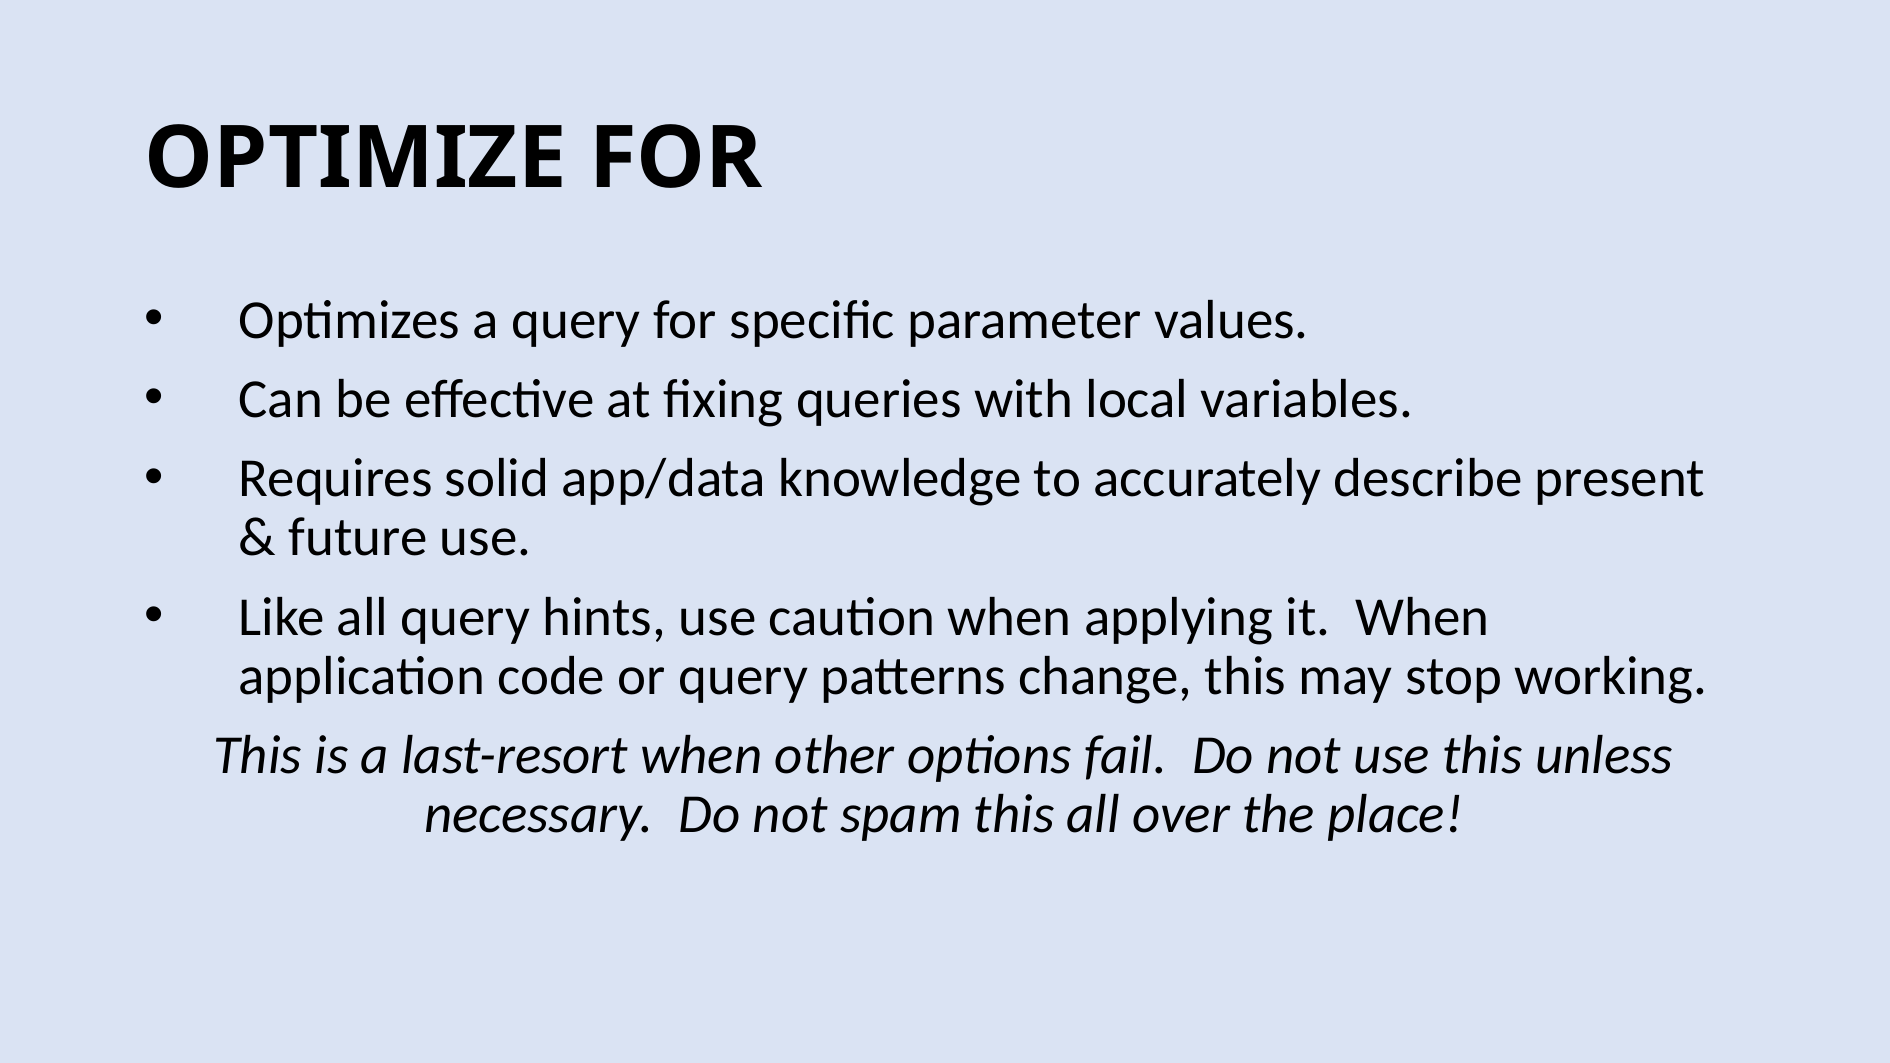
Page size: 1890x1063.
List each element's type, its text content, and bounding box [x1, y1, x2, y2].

list Optimizes a query for specific parameter values. Can be effective at fixing queries with local variables. Requires solid app/data knowledge to accurately describe present & future use. Like all query hints, use caution when applying it. When application code or query patterns change, this may stop working. This is a last-resort when other options fail. Do not use this unless necessary. Do not spam this all over the place! [129, 282, 1760, 958]
title OPTIMIZE FOR [129, 56, 1760, 262]
